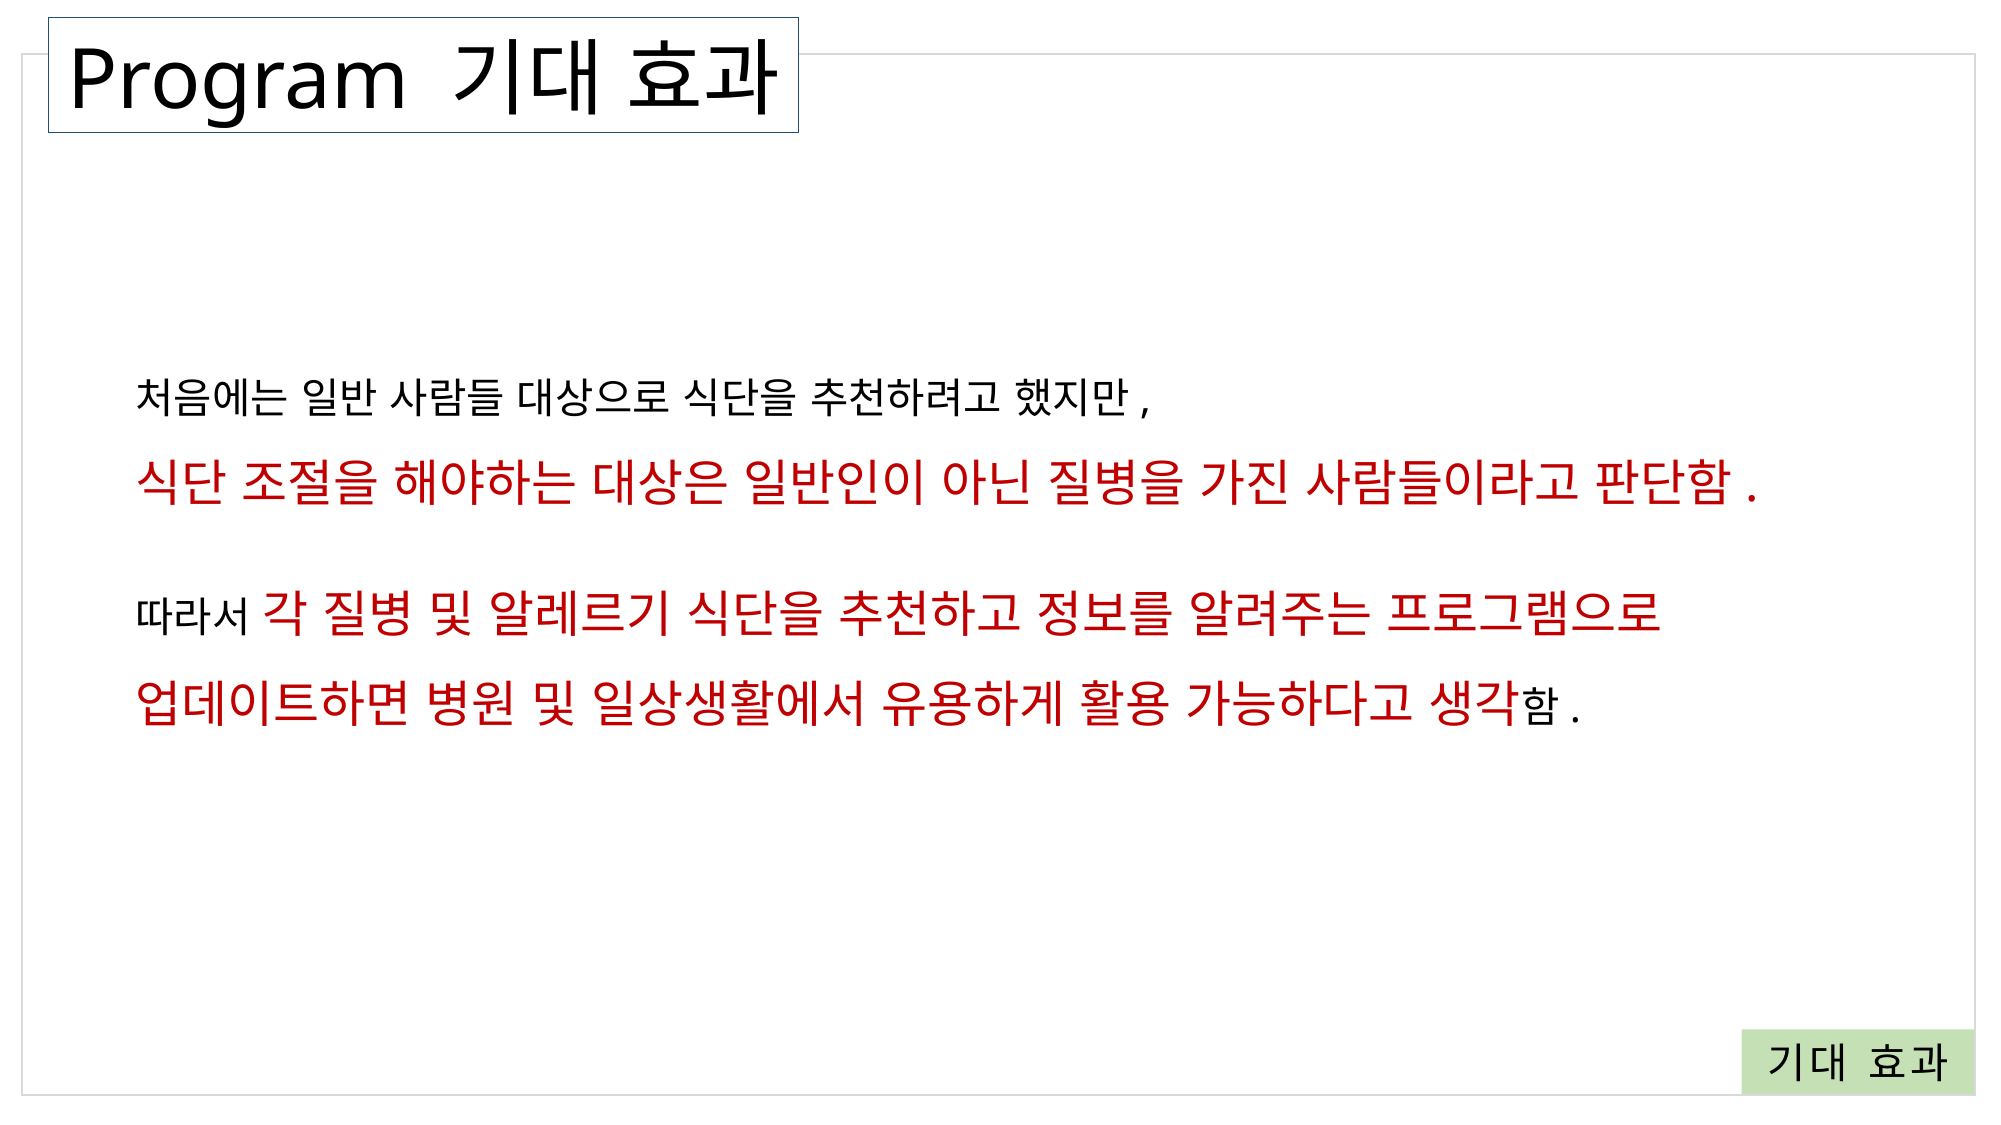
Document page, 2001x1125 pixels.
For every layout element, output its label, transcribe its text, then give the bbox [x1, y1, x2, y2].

text_box [21, 53, 1976, 1096]
text_box 처음에는 일반 사람들 대상으로 식단을 추천하려고 했지만, 식단 조절을 해야하는 대상은 일반인이 아닌 질병을 가진 사람들이라고 판단함. 따라서 각 질병 및 알레르기 식단을 추천하고 정보를 알려주는 프로그램으로 업데이트하면 병원 및 일상생활에서 유용하게 활용 가능하다고 생각함. [120, 339, 1877, 740]
text_box Program 기대 효과 [48, 17, 799, 133]
